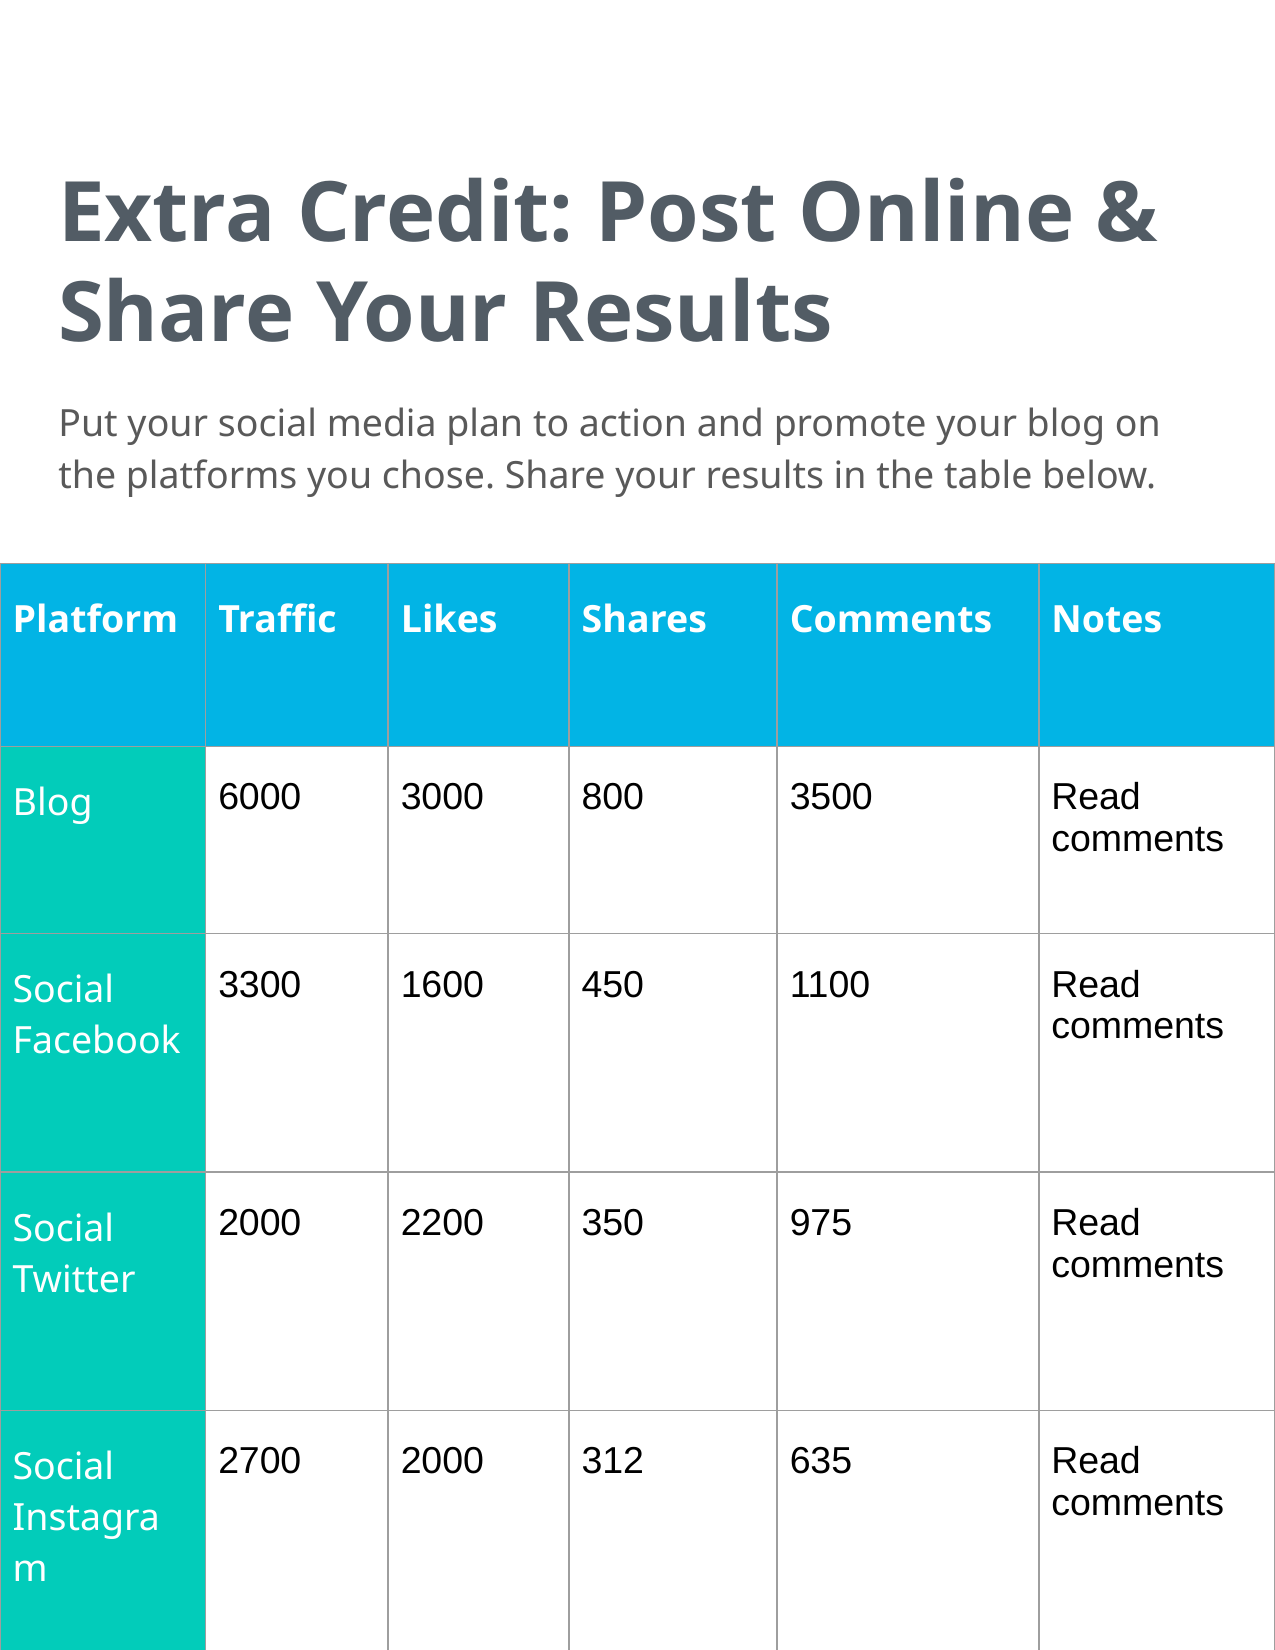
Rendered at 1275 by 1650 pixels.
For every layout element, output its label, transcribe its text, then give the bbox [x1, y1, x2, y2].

table_cell 2700 [206, 1411, 387, 1650]
table_cell 800 [570, 747, 776, 933]
table_cell Social Twitter [1, 1173, 205, 1410]
text_box Extra Credit: Post Online & Share Your Results [43, 142, 1232, 327]
table_cell 2000 [206, 1173, 387, 1410]
table_header Likes [389, 564, 568, 746]
table_cell 350 [570, 1173, 776, 1410]
table_cell Social Facebook [1, 934, 205, 1171]
table_cell 1600 [389, 934, 568, 1171]
table_cell 312 [570, 1411, 776, 1650]
table_header Notes [1040, 564, 1274, 746]
table_cell 1100 [778, 934, 1038, 1171]
table_cell Blog [1, 747, 205, 933]
table_cell 3300 [206, 934, 387, 1171]
table_cell 635 [778, 1411, 1038, 1650]
table_cell 6000 [206, 747, 387, 933]
table_header Shares [570, 564, 776, 746]
table_cell 975 [778, 1173, 1038, 1410]
table_header Platform [1, 564, 205, 746]
table_cell Read comments [1040, 1173, 1274, 1410]
table_header Traffic [206, 564, 387, 746]
text_box Put your social media plan to action and promote your blog on the platforms you chose. Share your results in the table below. [43, 377, 1232, 563]
table_cell Read comments [1040, 747, 1274, 933]
table_cell Read comments [1040, 934, 1274, 1171]
table_header Comments [778, 564, 1038, 746]
table_cell 3500 [778, 747, 1038, 933]
table_cell 2000 [389, 1411, 568, 1650]
table_cell 2200 [389, 1173, 568, 1410]
table_cell Social Instagram [1, 1411, 205, 1650]
table_cell 450 [570, 934, 776, 1171]
table_cell 3000 [389, 747, 568, 933]
table_cell Read comments [1040, 1411, 1274, 1650]
